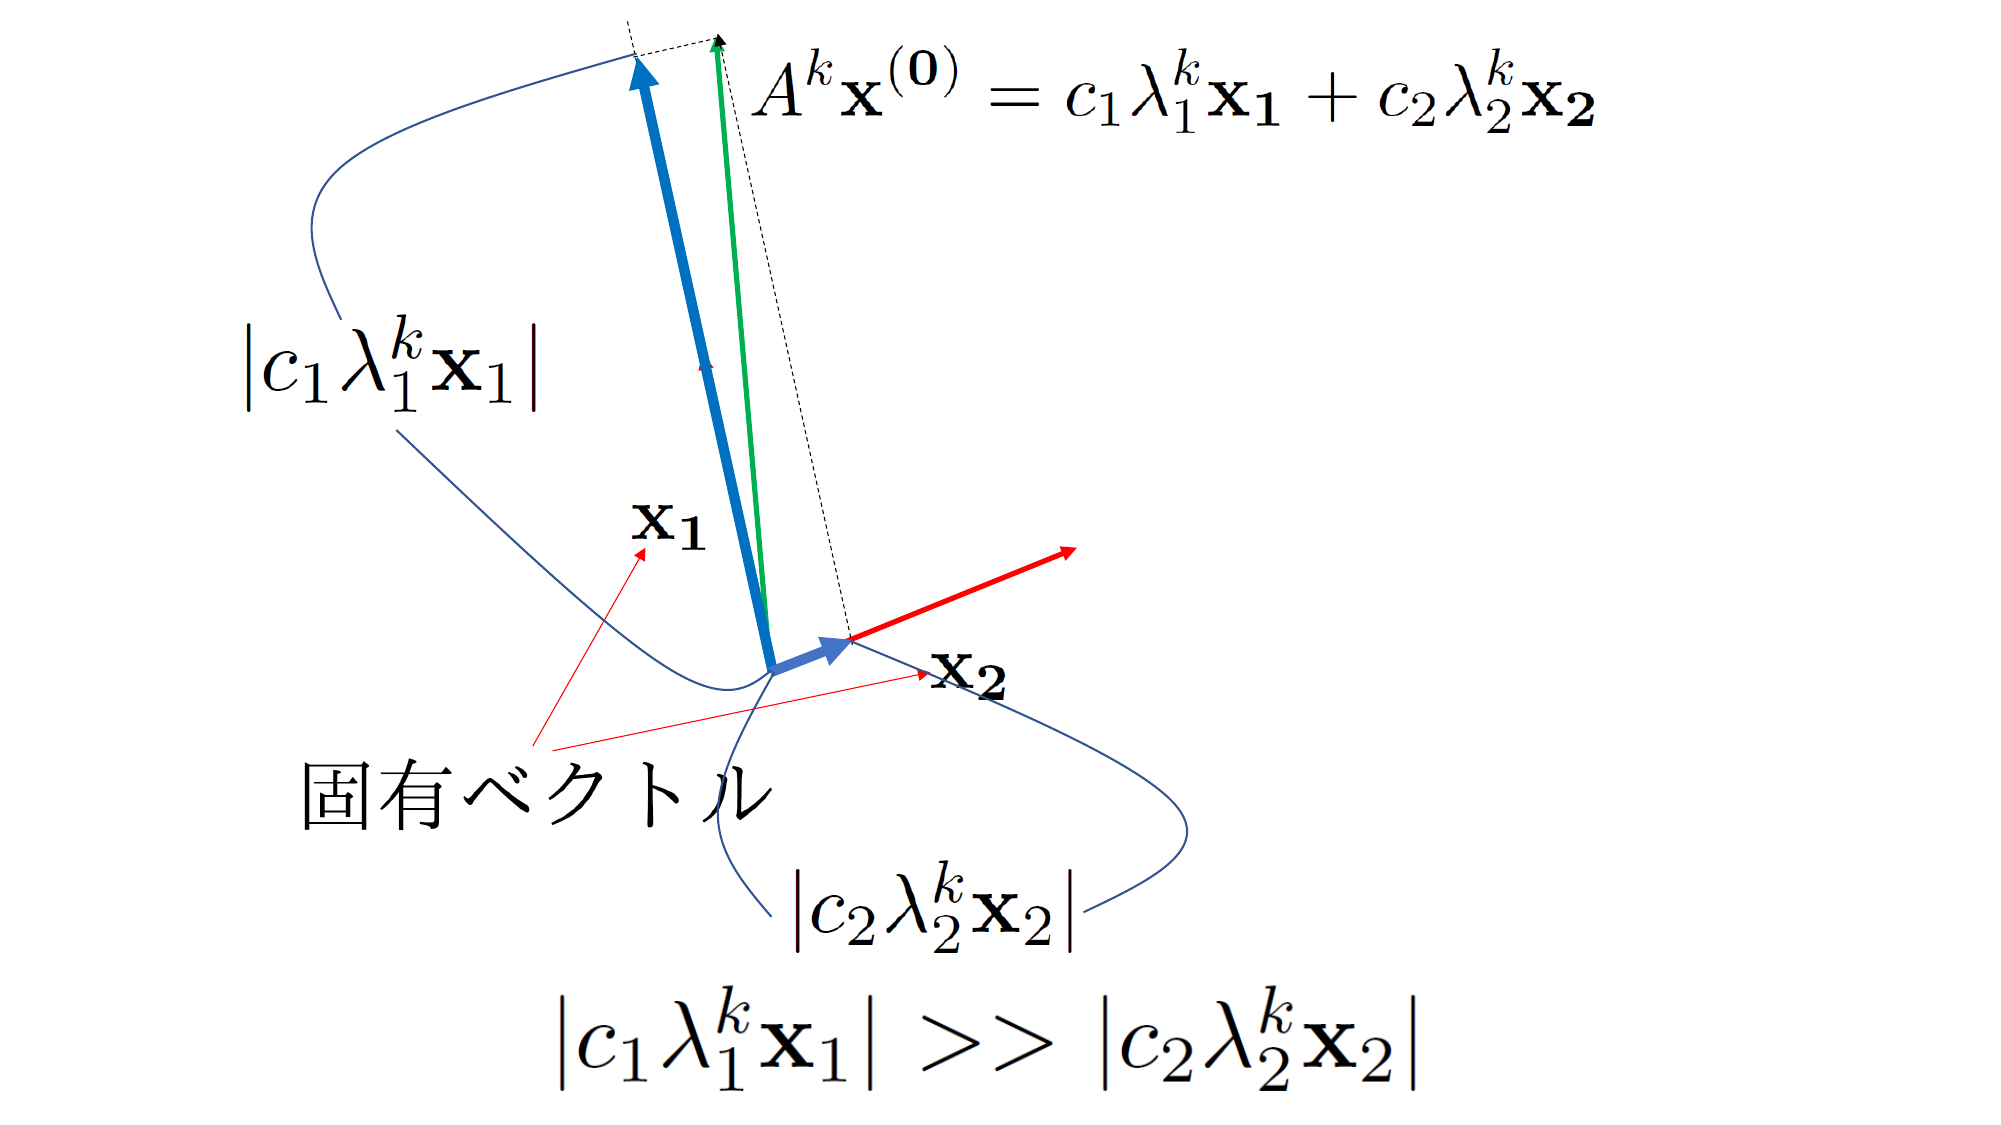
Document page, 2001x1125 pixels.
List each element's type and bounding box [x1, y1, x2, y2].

text_box [770, 647, 853, 673]
text_box [717, 33, 853, 647]
text_box [637, 57, 770, 671]
picture [627, 490, 637, 547]
text_box [395, 429, 579, 559]
text_box [310, 55, 627, 310]
picture [540, 978, 1435, 1113]
picture [232, 310, 540, 418]
text_box [719, 837, 773, 918]
picture [290, 746, 775, 837]
picture [930, 639, 1007, 705]
text_box [532, 547, 646, 747]
text_box [931, 705, 1189, 914]
picture [853, 36, 1605, 145]
text_box [627, 21, 703, 354]
text_box [552, 672, 931, 751]
text_box [633, 38, 716, 58]
picture [772, 858, 1077, 962]
text_box [853, 547, 1077, 673]
